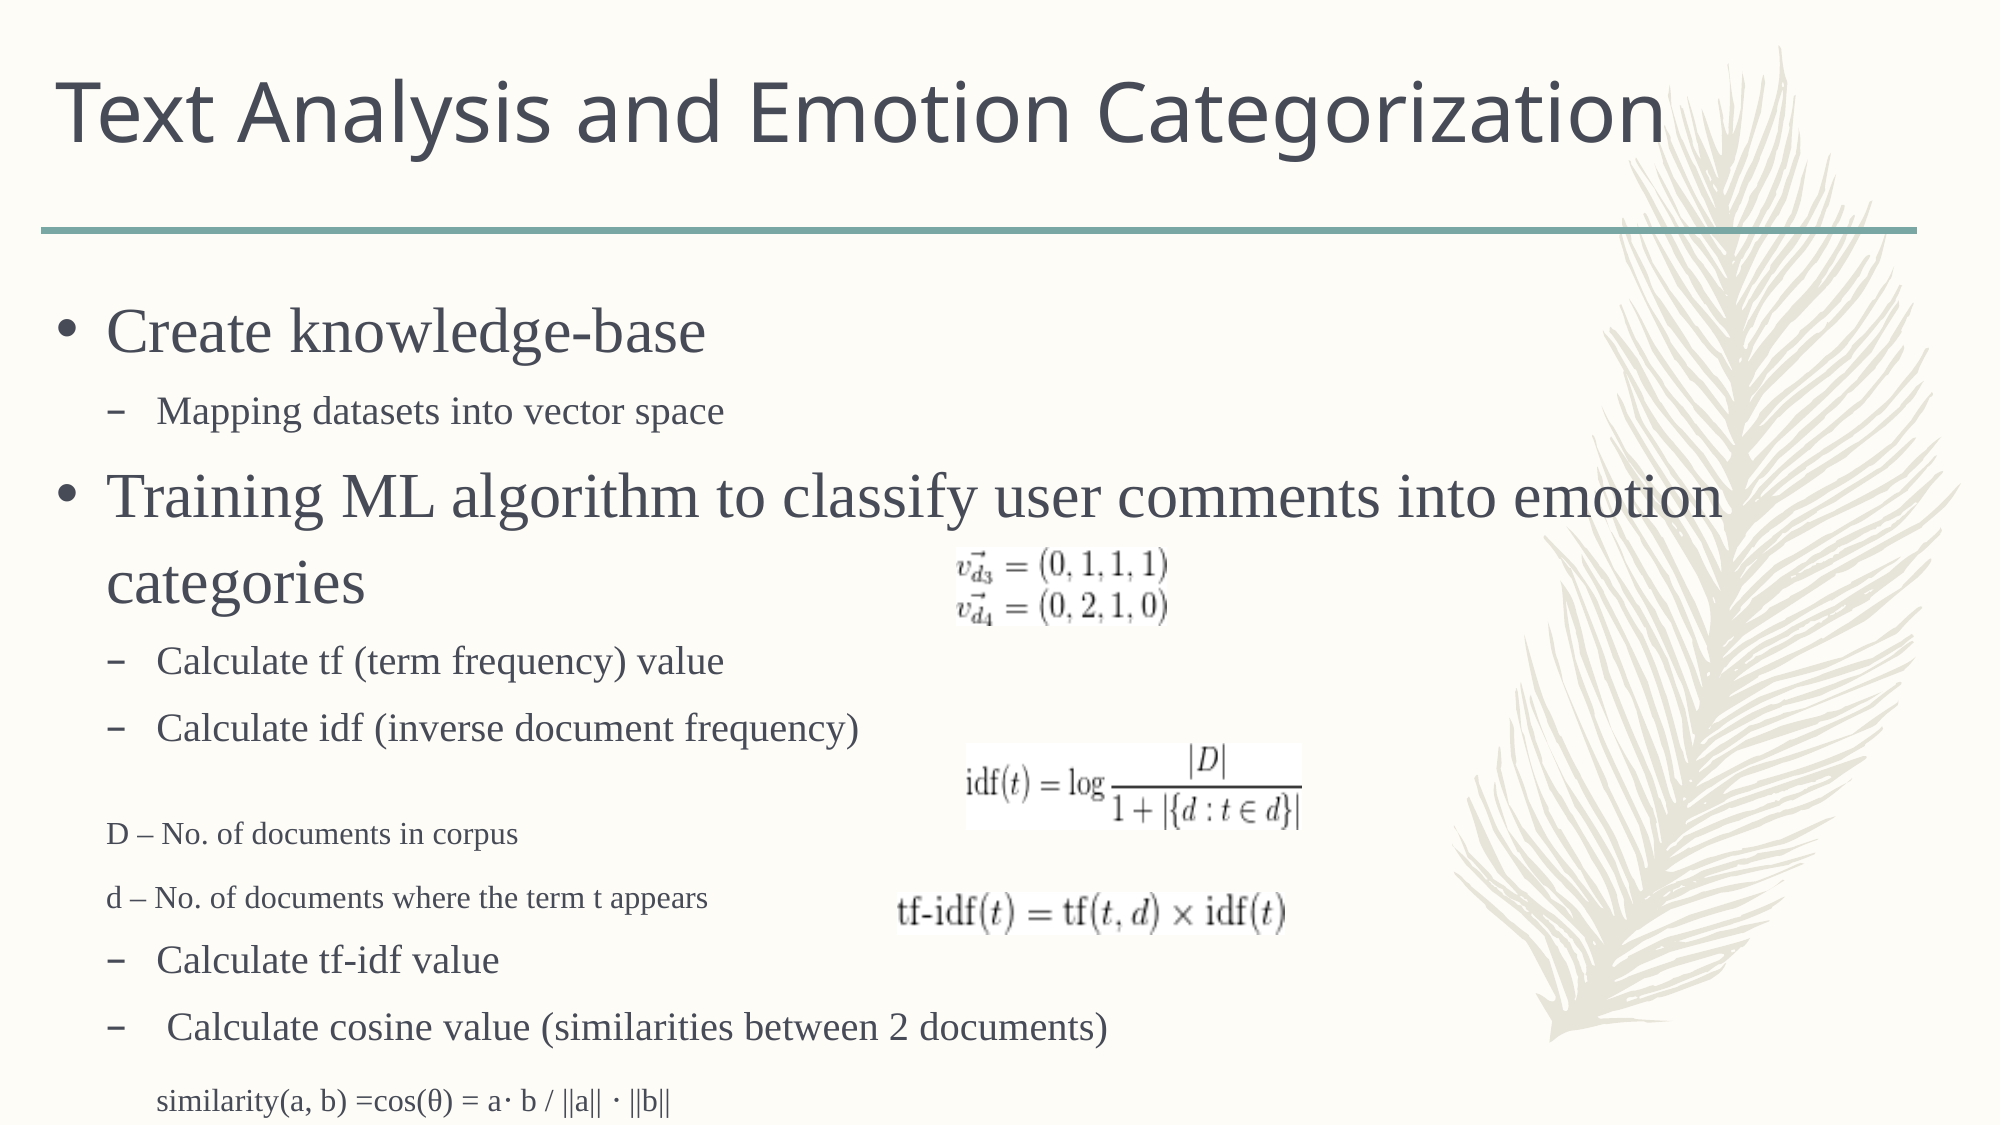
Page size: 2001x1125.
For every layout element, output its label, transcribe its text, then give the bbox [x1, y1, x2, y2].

list Create knowledge-base Mapping datasets into vector space Training ML algorithm to classify user comments into emotion categories Calculate tf (term frequency) value Calculate idf (inverse document frequency) D – No. of documents in corpus d – No. of documents where the term t appears Calculate tf-idf value Calculate cosine value (similarities between 2 documents) similarity(a, b) =cos(θ) = a⋅ b / ||a|| ⋅ ||b|| [40, 272, 1918, 1125]
picture [966, 743, 1302, 830]
picture [956, 546, 1167, 627]
picture [896, 892, 1285, 935]
title Text Analysis and Emotion Categorization [40, 67, 1960, 168]
